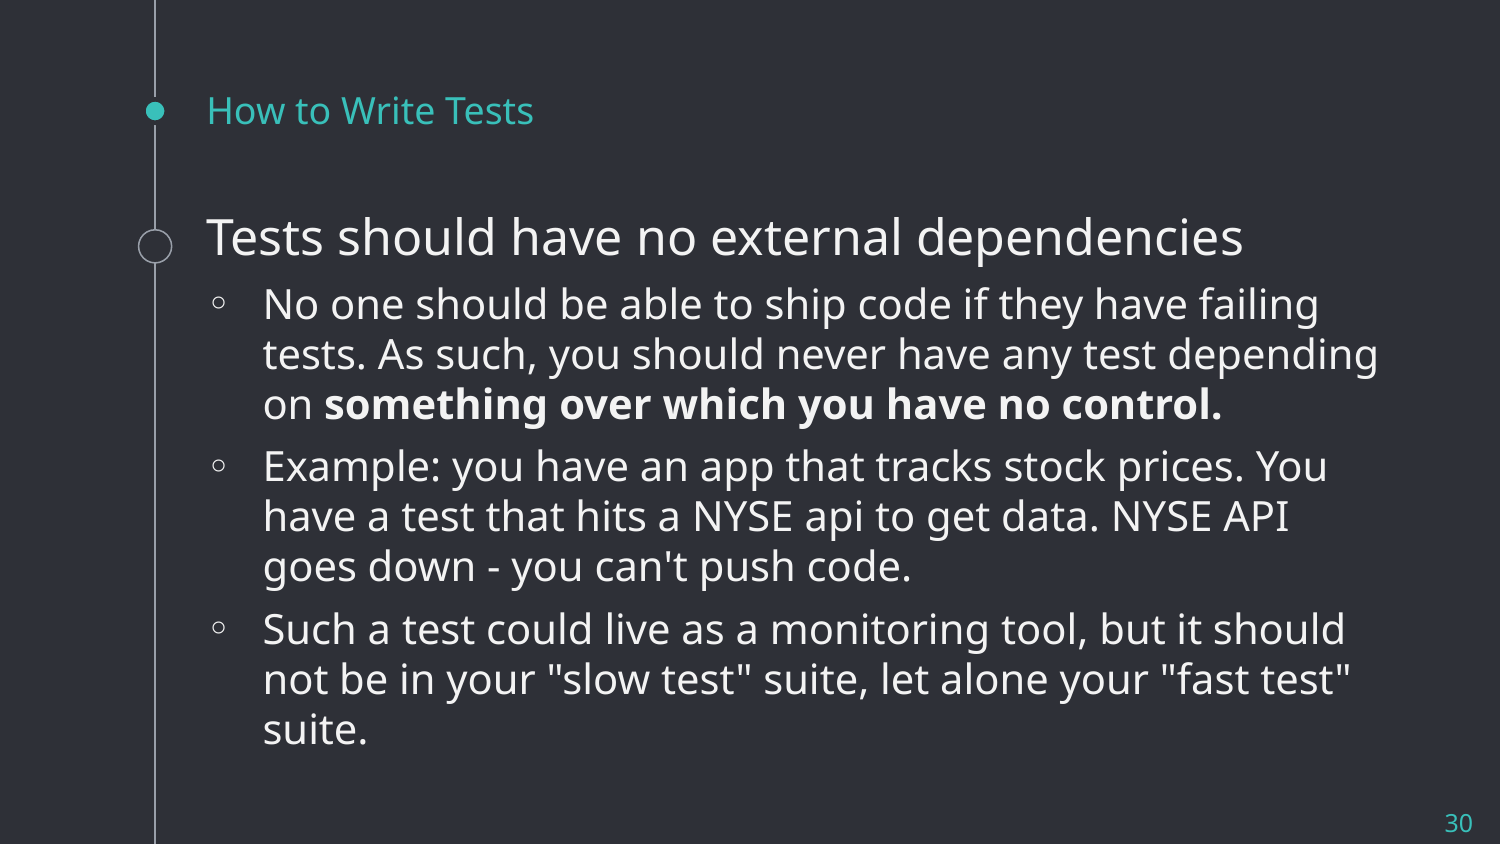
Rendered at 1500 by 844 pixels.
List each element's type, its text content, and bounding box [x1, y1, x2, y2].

title How to Write Tests [191, 90, 1317, 147]
list Tests should have no external dependencies No one should be able to ship code if they have failing tests. As such, you should never have any test depending on something over which you have no control. Example: you have an app that tracks stock prices. You have a test that hits a NYSE api to get data. NYSE API goes down - you can't push code. Such a test could live as a monitoring tool, but it should not be in your "slow test" suite, let alone your "fast test" suite. [191, 189, 1399, 802]
slide_number 30 [1398, 792, 1489, 844]
